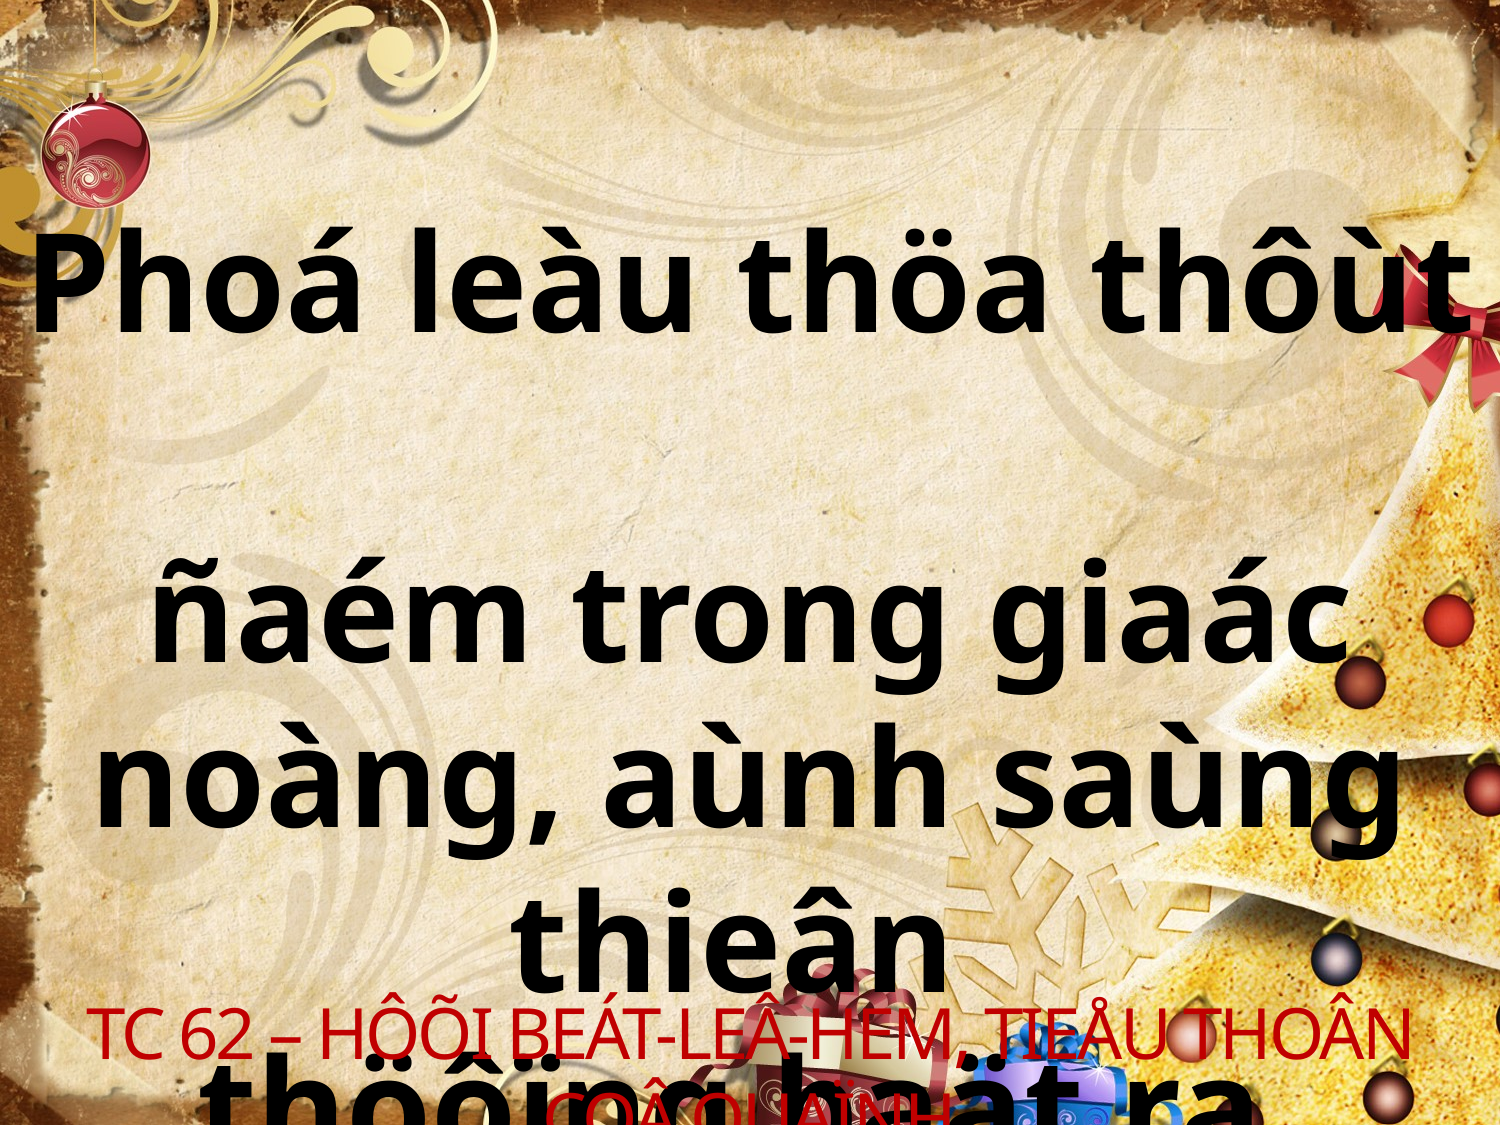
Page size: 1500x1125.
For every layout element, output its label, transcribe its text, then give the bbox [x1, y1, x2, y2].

text_box Phoá leàu thöa thôùt ñaém trong giaác noàng, aùnh saùng thieân thöôïng baät ra. [0, 187, 1500, 981]
text_box TC 62 – HÔÕI BEÁT-LEÂ-HEM, TIEÅU THOÂN COÂ QUAÏNH [0, 981, 1500, 1125]
picture [0, 0, 1500, 187]
